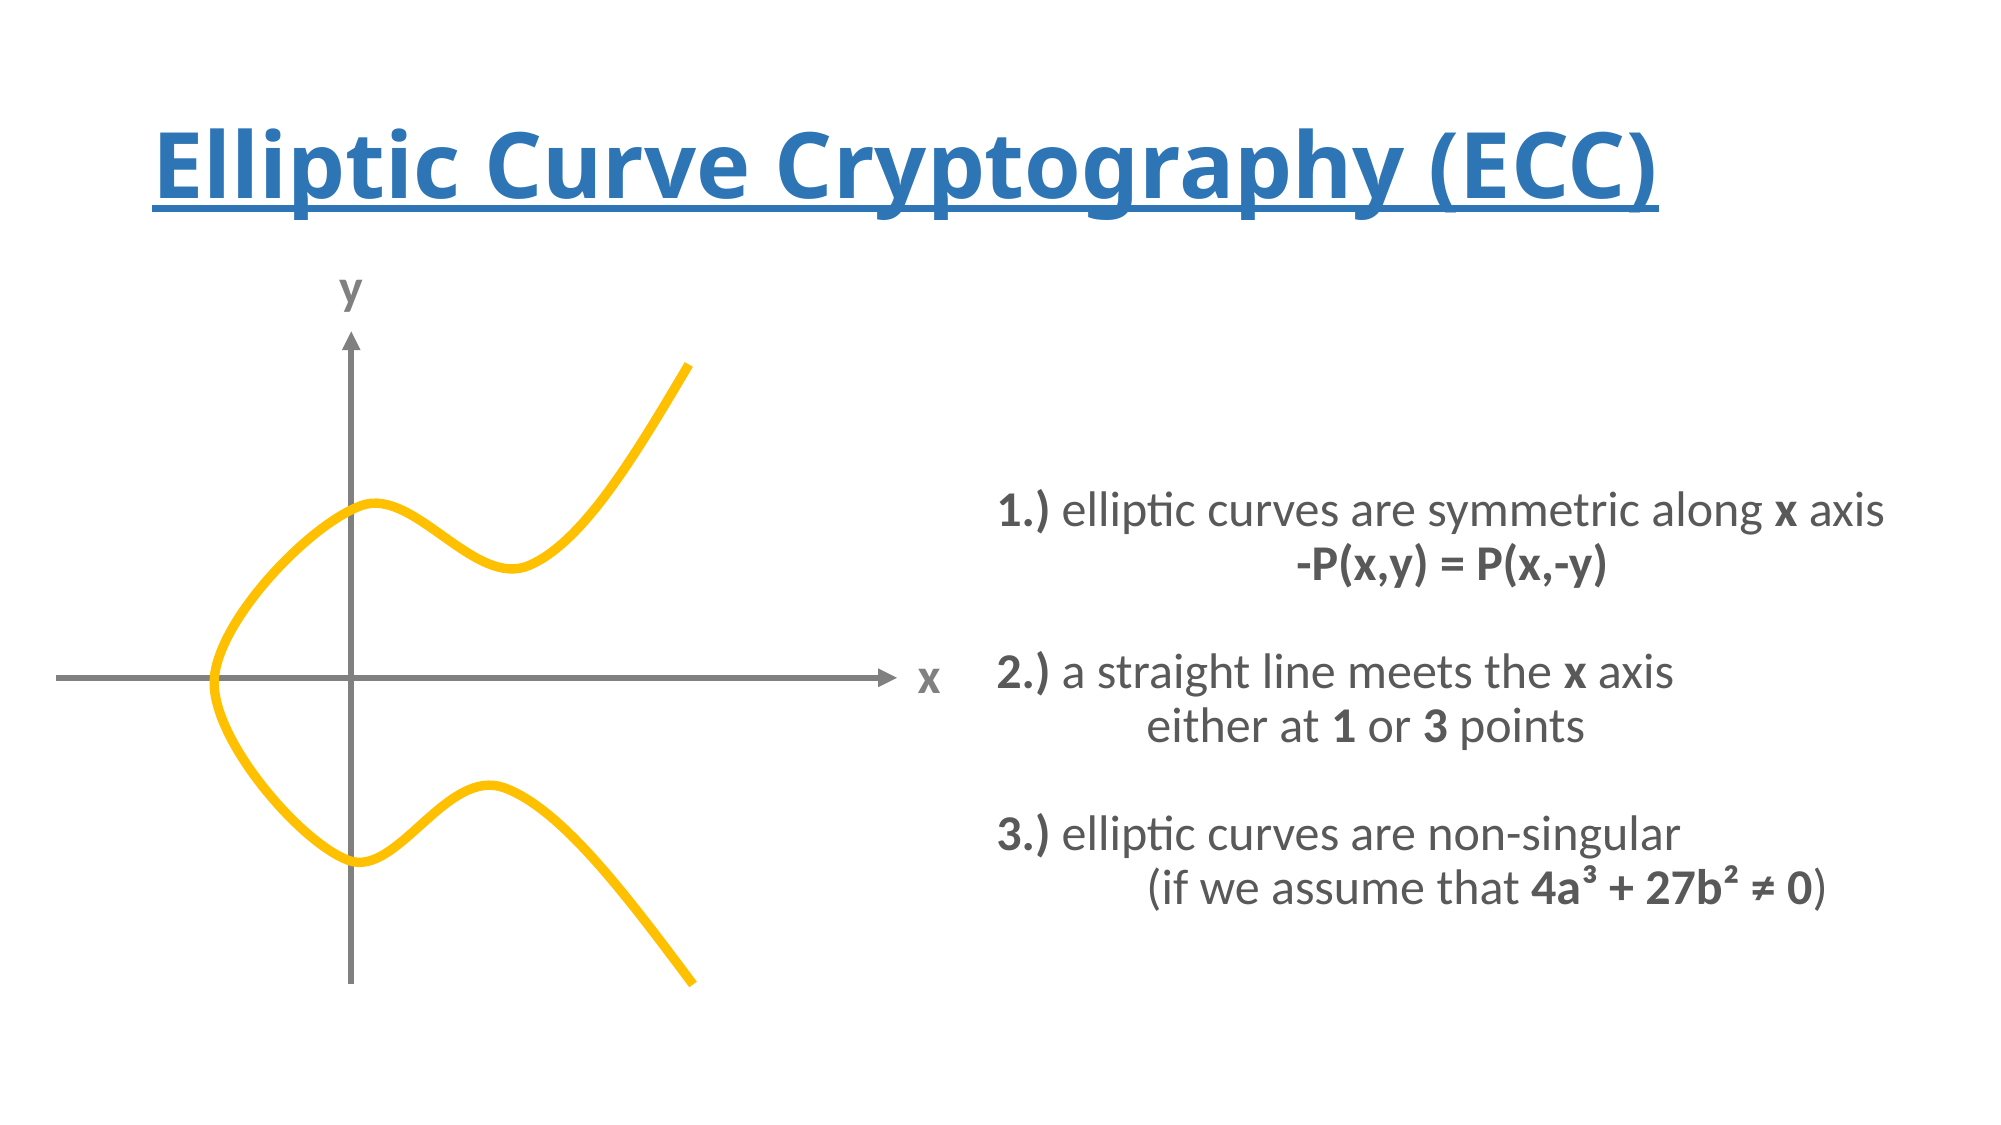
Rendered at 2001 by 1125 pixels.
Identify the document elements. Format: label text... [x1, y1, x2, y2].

text_box y [324, 246, 378, 322]
text_box [352, 363, 691, 677]
text_box [352, 678, 694, 986]
text_box 1.) elliptic curves are symmetric along x axis -P(x,y) = P(x,-y) 2.) a straight line meets the x axis either at 1 or 3 points 3.) elliptic curves are non-singular (if we assume that 4a³ + 27b² ≠ 0) [981, 476, 1901, 923]
text_box [213, 678, 351, 863]
title Elliptic Curve Cryptography (ECC) [137, 59, 1863, 278]
text_box [213, 508, 351, 677]
text_box x [903, 636, 956, 712]
